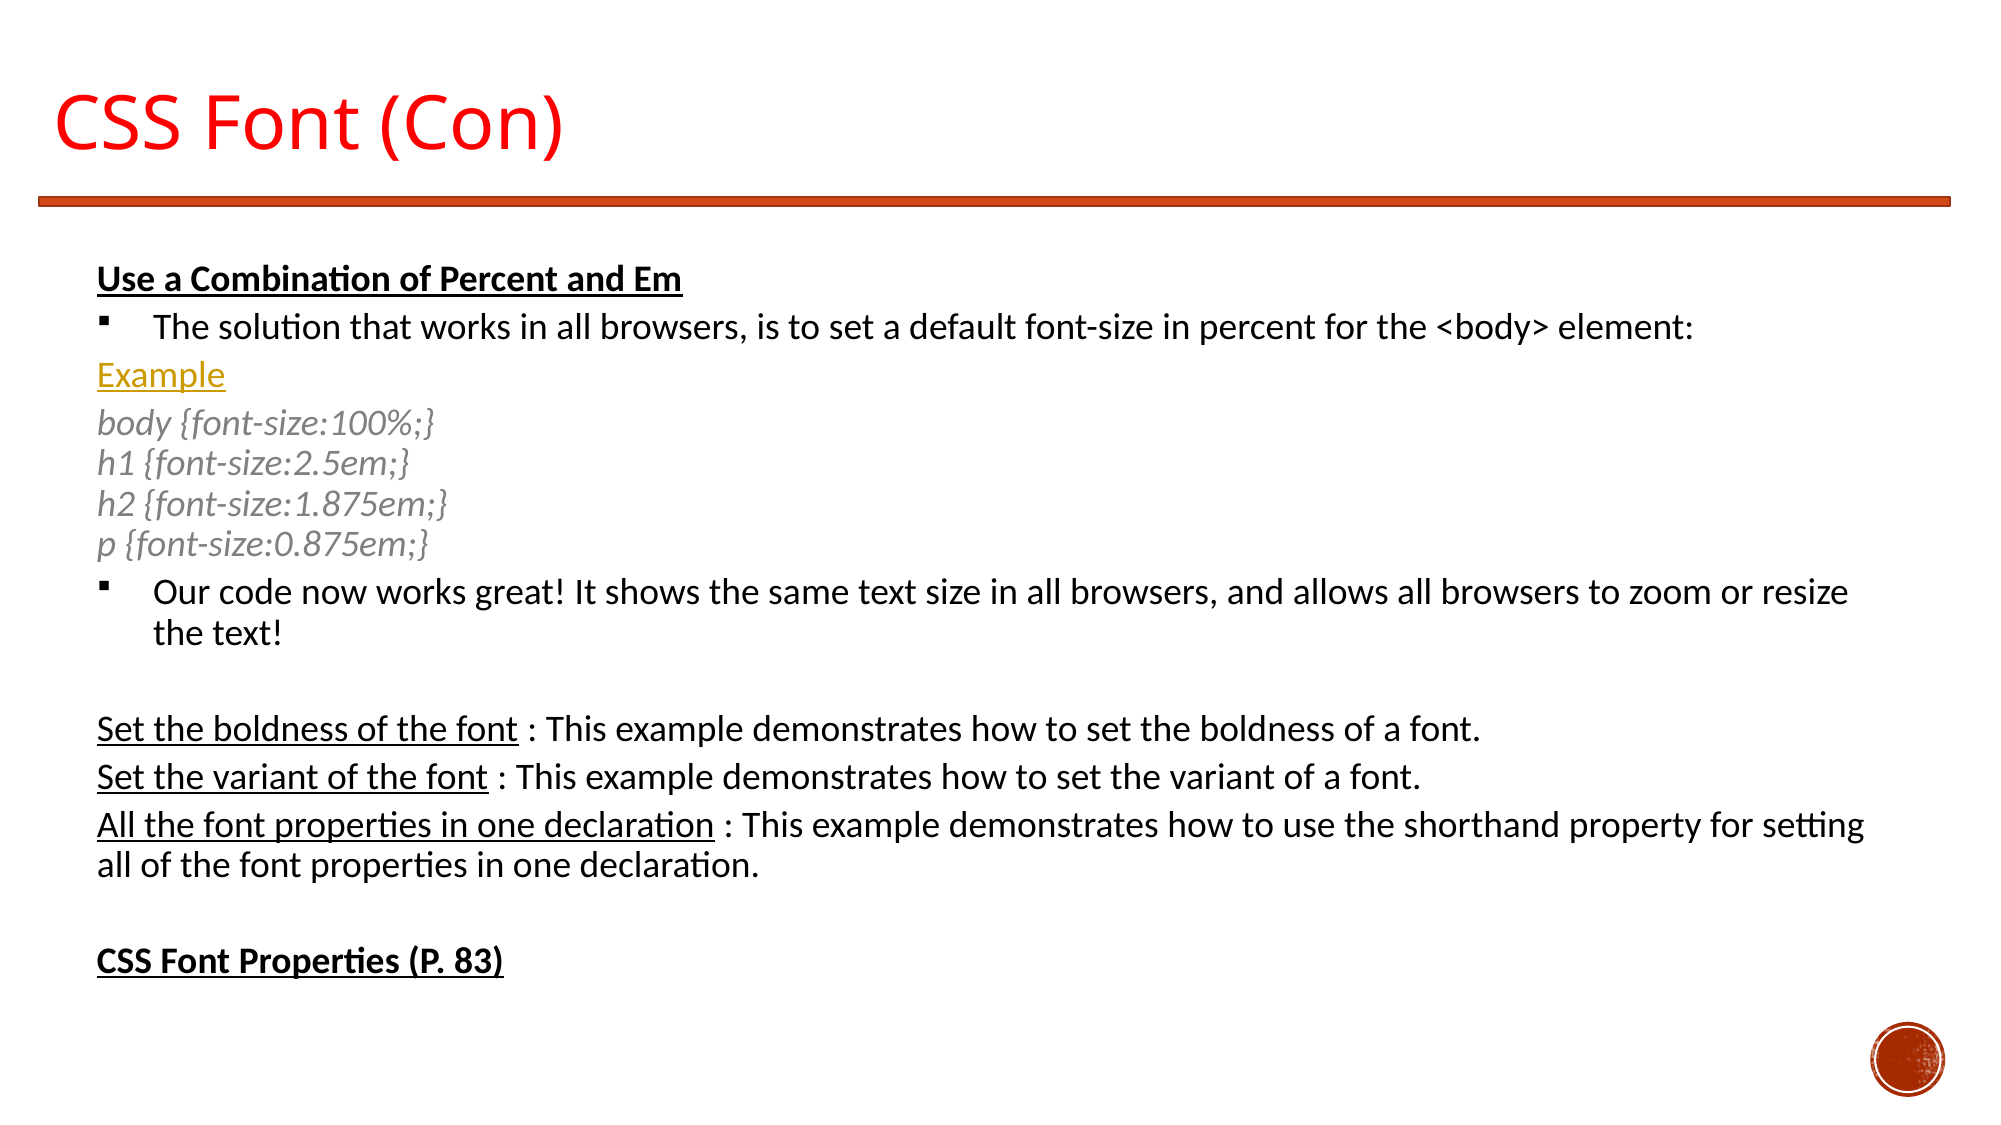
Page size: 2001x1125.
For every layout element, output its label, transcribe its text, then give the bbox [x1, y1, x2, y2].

text_box CSS Font (Con) [38, 67, 1950, 173]
list Use a Combination of Percent and Em The solution that works in all browsers, is to set a default font-size in percent for the <body> element: Example body {font-size:100%;} h1 {font-size:2.5em;} h2 {font-size:1.875em;} p {font-size:0.875em;} Our code now works great! It shows the same text size in all browsers, and allows all browsers to zoom or resize the text! Set the boldness of the font : This example demonstrates how to set the boldness of a font. Set the variant of the font : This example demonstrates how to set the variant of a font. All the font properties in one declaration : This example demonstrates how to use the shorthand property for setting all of the font properties in one declaration. CSS Font Properties (P. 83) [81, 251, 1890, 1033]
text_box [38, 196, 1951, 207]
